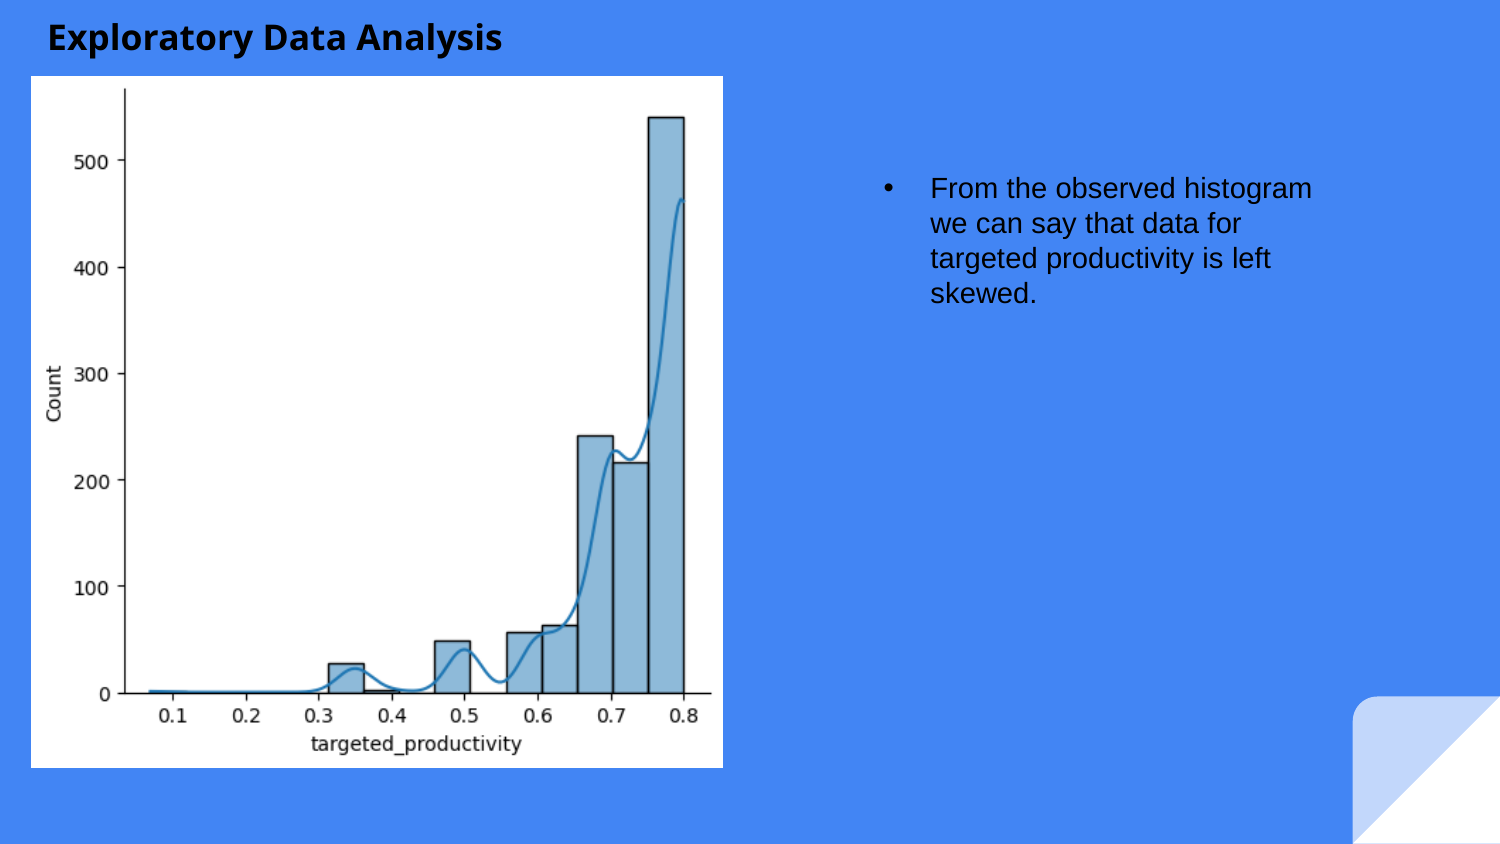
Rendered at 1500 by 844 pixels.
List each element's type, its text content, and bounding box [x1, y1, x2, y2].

text_box From the observed histogram we can say that data for targeted productivity is left skewed. [868, 161, 1329, 317]
picture [30, 76, 723, 768]
text_box Exploratory Data Analysis [32, 0, 684, 74]
